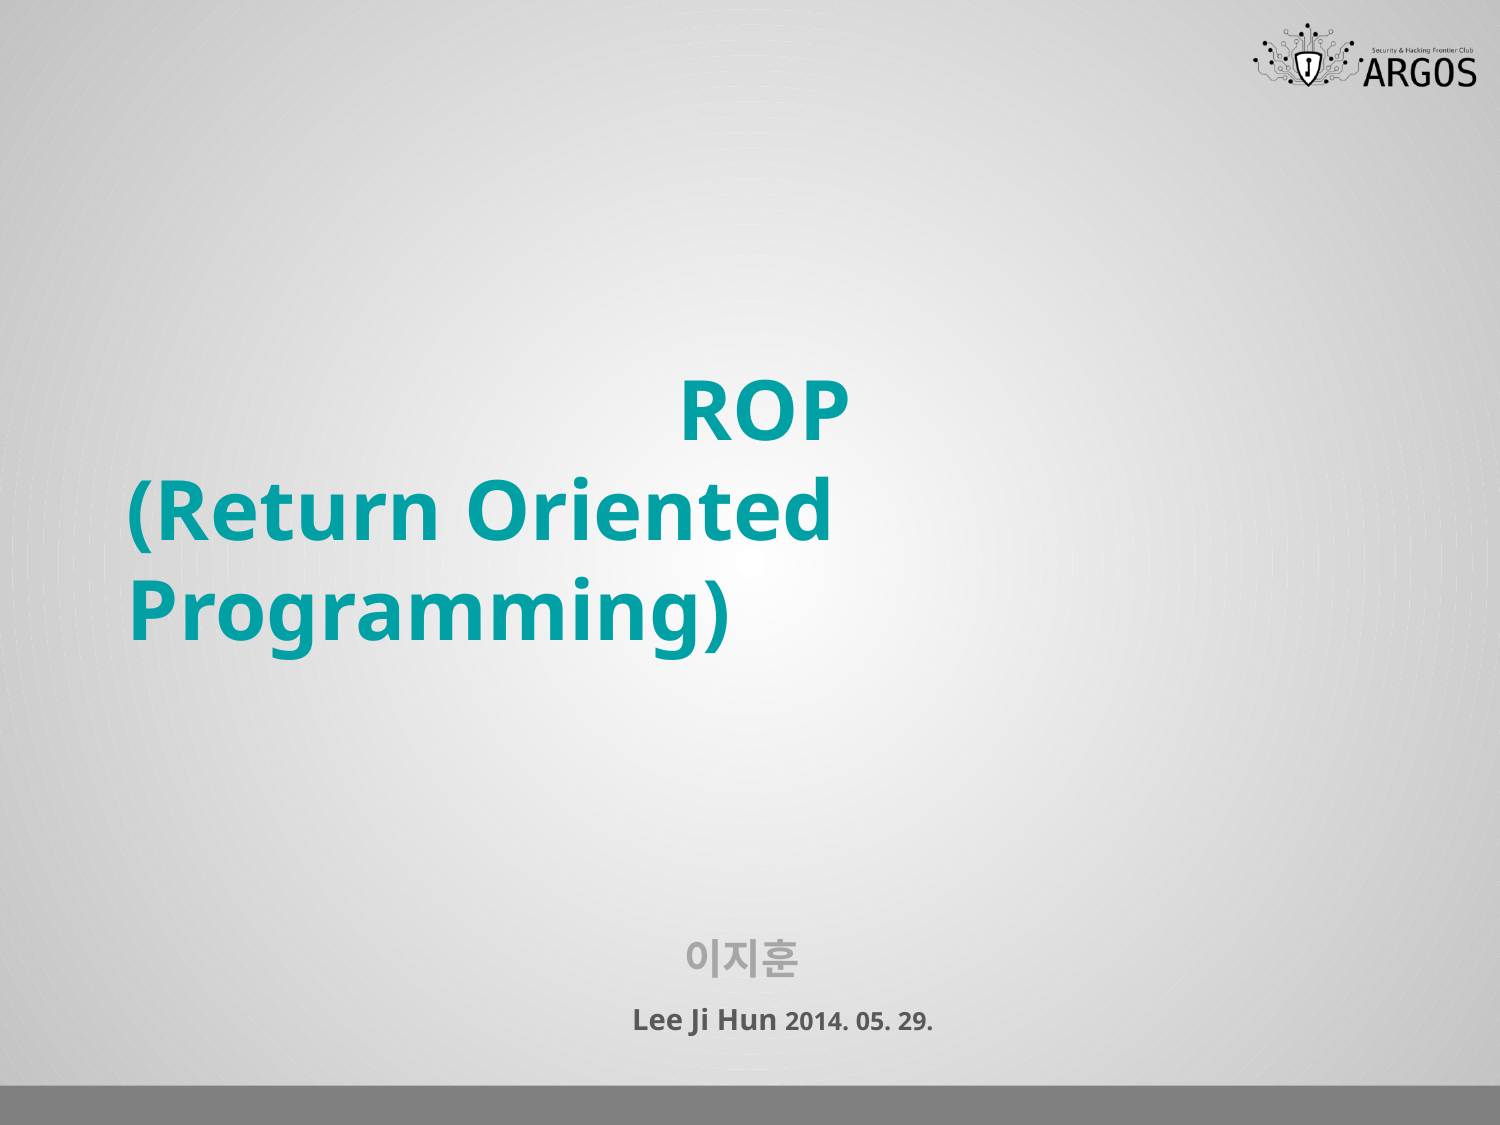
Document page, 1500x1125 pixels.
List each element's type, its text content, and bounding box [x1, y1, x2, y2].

text_box [0, 1084, 1500, 1125]
picture [1253, 23, 1477, 87]
text_box Lee Ji Hun 2014. 05. 29. [616, 993, 949, 1044]
text_box ROP (Return Oriented Programming) [112, 349, 1418, 665]
text_box 이지훈 [669, 925, 815, 991]
